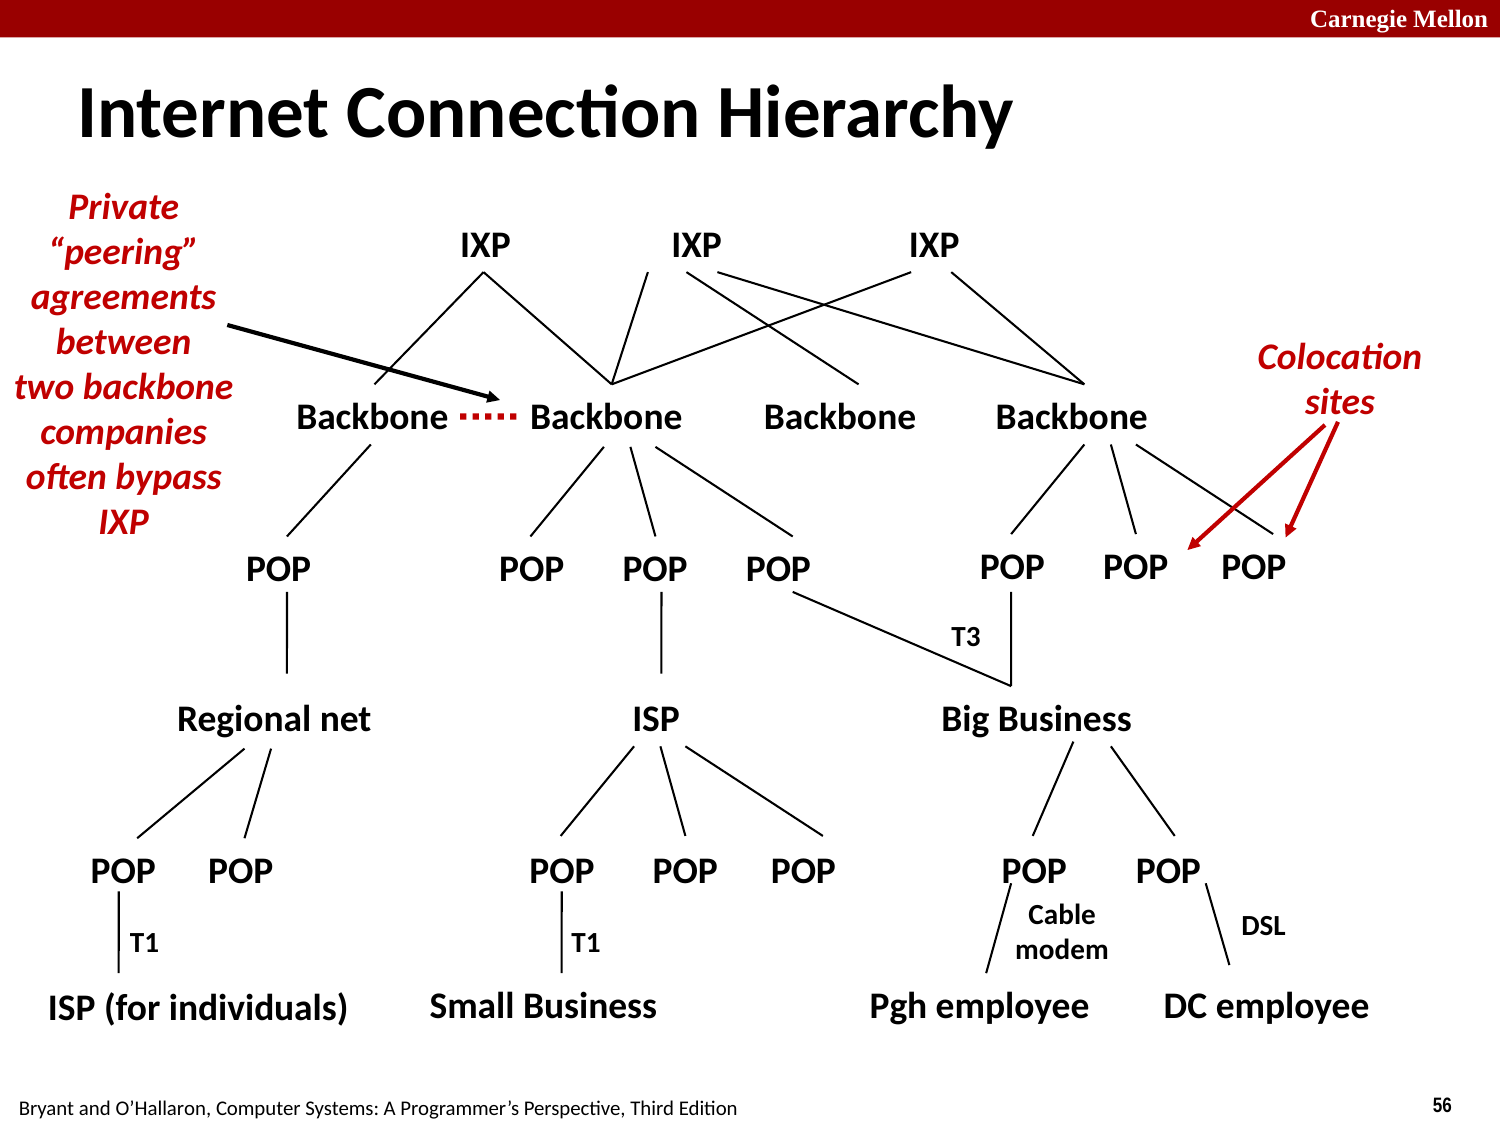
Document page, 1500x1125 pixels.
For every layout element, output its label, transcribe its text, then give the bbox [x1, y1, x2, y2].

text_box POP [986, 838, 1083, 899]
text_box POP [607, 536, 703, 597]
text_box T3 [936, 609, 996, 660]
text_box Backbone [515, 384, 698, 445]
text_box POP [484, 536, 580, 597]
text_box POP [964, 534, 1061, 595]
text_box Colocation sites [1242, 324, 1438, 430]
text_box Private “peering” agreements between two backbone companies often bypass IXP [0, 174, 249, 550]
text_box Cable modem [1000, 887, 1125, 973]
text_box IXP [656, 212, 738, 273]
text_box POP [1120, 838, 1217, 899]
text_box Small Business [414, 973, 673, 1034]
text_box T1 [114, 915, 175, 966]
text_box POP [730, 536, 827, 597]
text_box POP [1087, 534, 1184, 595]
text_box Big Business [926, 686, 1148, 747]
text_box DC employee [1148, 973, 1385, 1034]
text_box POP [637, 838, 734, 899]
text_box IXP [445, 212, 527, 273]
text_box IXP [893, 212, 975, 273]
text_box [1187, 424, 1326, 550]
text_box POP [193, 838, 289, 899]
text_box POP [75, 838, 171, 899]
text_box Pgh employee [854, 973, 1105, 1034]
text_box ISP (for individuals) [32, 975, 365, 1036]
text_box POP [755, 838, 860, 899]
text_box Backbone [748, 384, 932, 445]
text_box [1285, 421, 1339, 538]
text_box [227, 324, 500, 403]
text_box DSL [1226, 898, 1301, 949]
text_box ISP [617, 686, 696, 747]
text_box POP [1206, 534, 1311, 595]
text_box Backbone [281, 384, 464, 445]
text_box T1 [556, 915, 623, 966]
text_box Regional net [162, 686, 396, 747]
text_box POP [230, 536, 327, 597]
text_box POP [514, 838, 610, 899]
title Internet Connection Hierarchy [62, 54, 1301, 150]
text_box Backbone [980, 384, 1164, 445]
